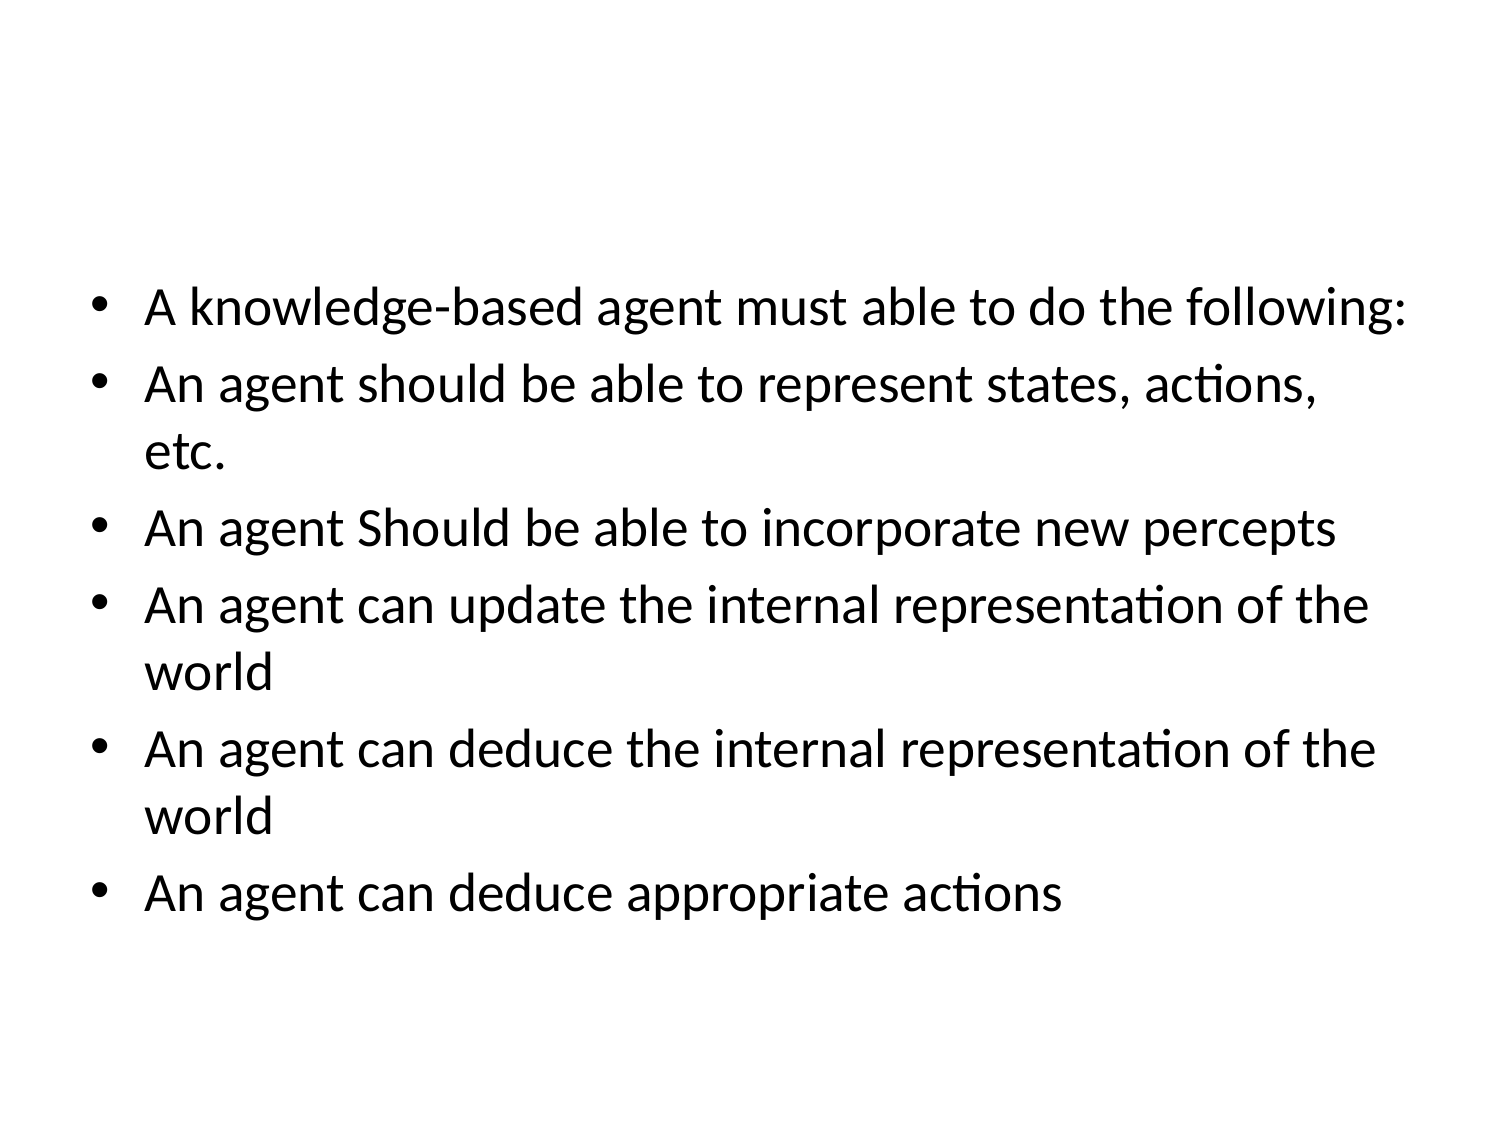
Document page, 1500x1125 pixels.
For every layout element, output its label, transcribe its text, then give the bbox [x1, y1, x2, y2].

list A knowledge-based agent must able to do the following: An agent should be able to represent states, actions, etc. An agent Should be able to incorporate new percepts An agent can update the internal representation of the world An agent can deduce the internal representation of the world An agent can deduce appropriate actions [75, 262, 1425, 1005]
